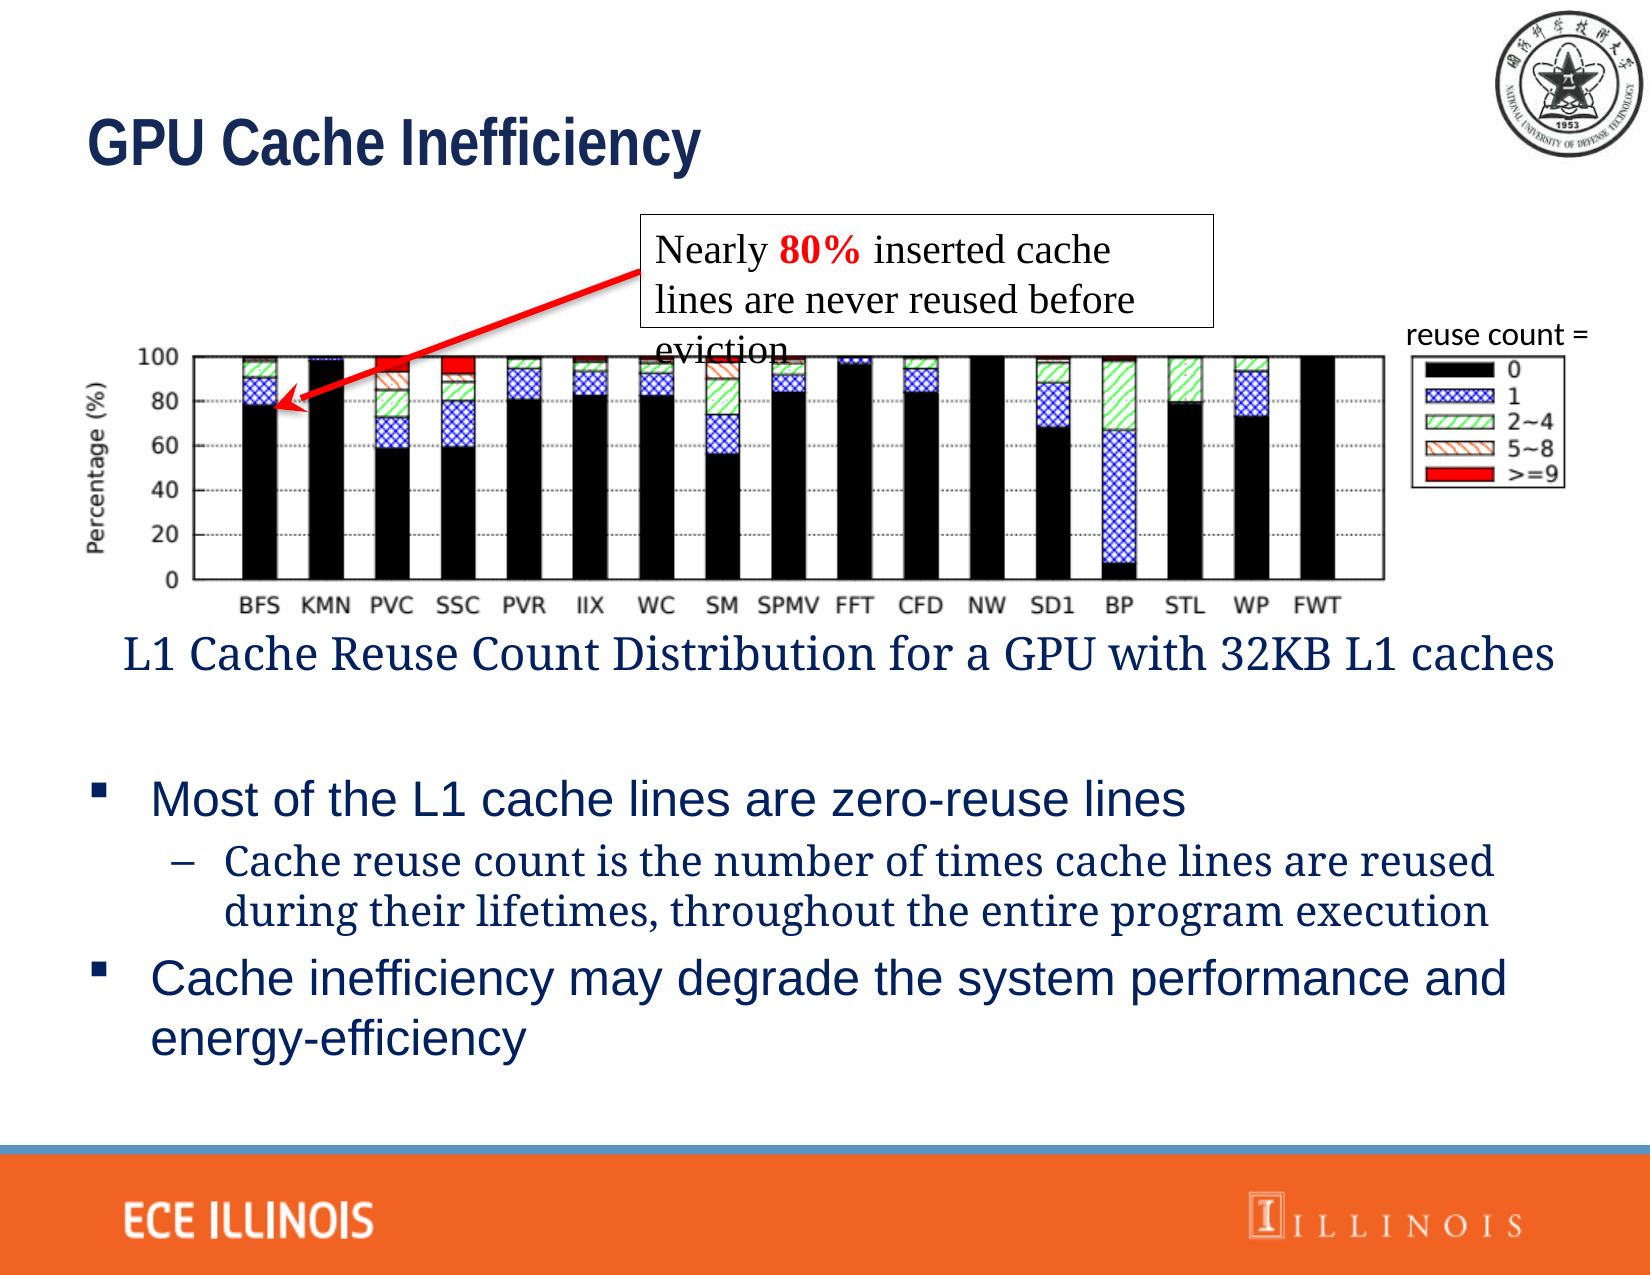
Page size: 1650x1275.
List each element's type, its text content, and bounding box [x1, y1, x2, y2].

text_box reuse count = [1391, 305, 1605, 360]
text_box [273, 271, 641, 409]
picture [1487, 2, 1650, 165]
picture [74, 327, 1576, 628]
list Most of the L1 cache lines are zero-reuse lines Cache reuse count is the number of times cache lines are reused during their lifetimes, throughout the entire program execution Cache inefficiency may degrade the system performance and energy-efficiency [72, 759, 1590, 1081]
text_box L1 Cache Reuse Count Distribution for a GPU with 32KB L1 caches [72, 616, 1607, 701]
text_box Nearly 80% inserted cache lines are never reused before eviction [640, 214, 1214, 325]
list GPU Cache Inefficiency [72, 91, 1590, 214]
